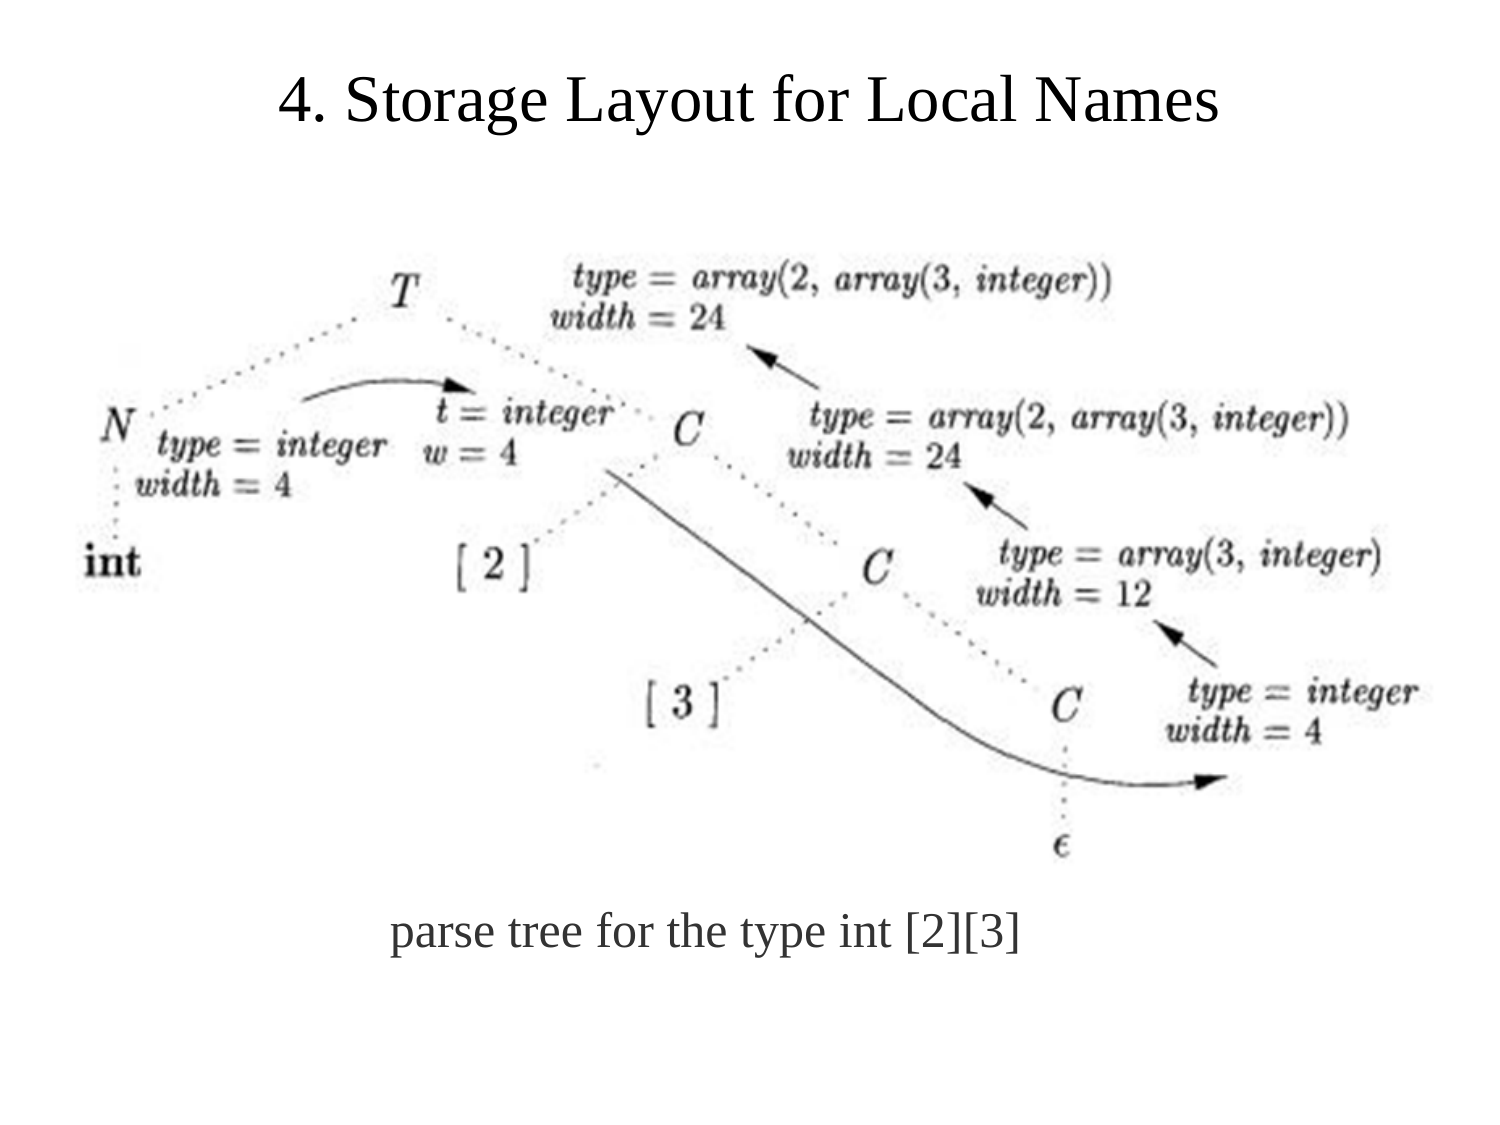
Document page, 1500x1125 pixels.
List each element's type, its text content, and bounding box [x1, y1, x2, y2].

picture [24, 212, 1461, 891]
title 4. Storage Layout for Local Names [112, 26, 1388, 163]
text_box parse tree for the type int [2][3] [374, 891, 1125, 966]
